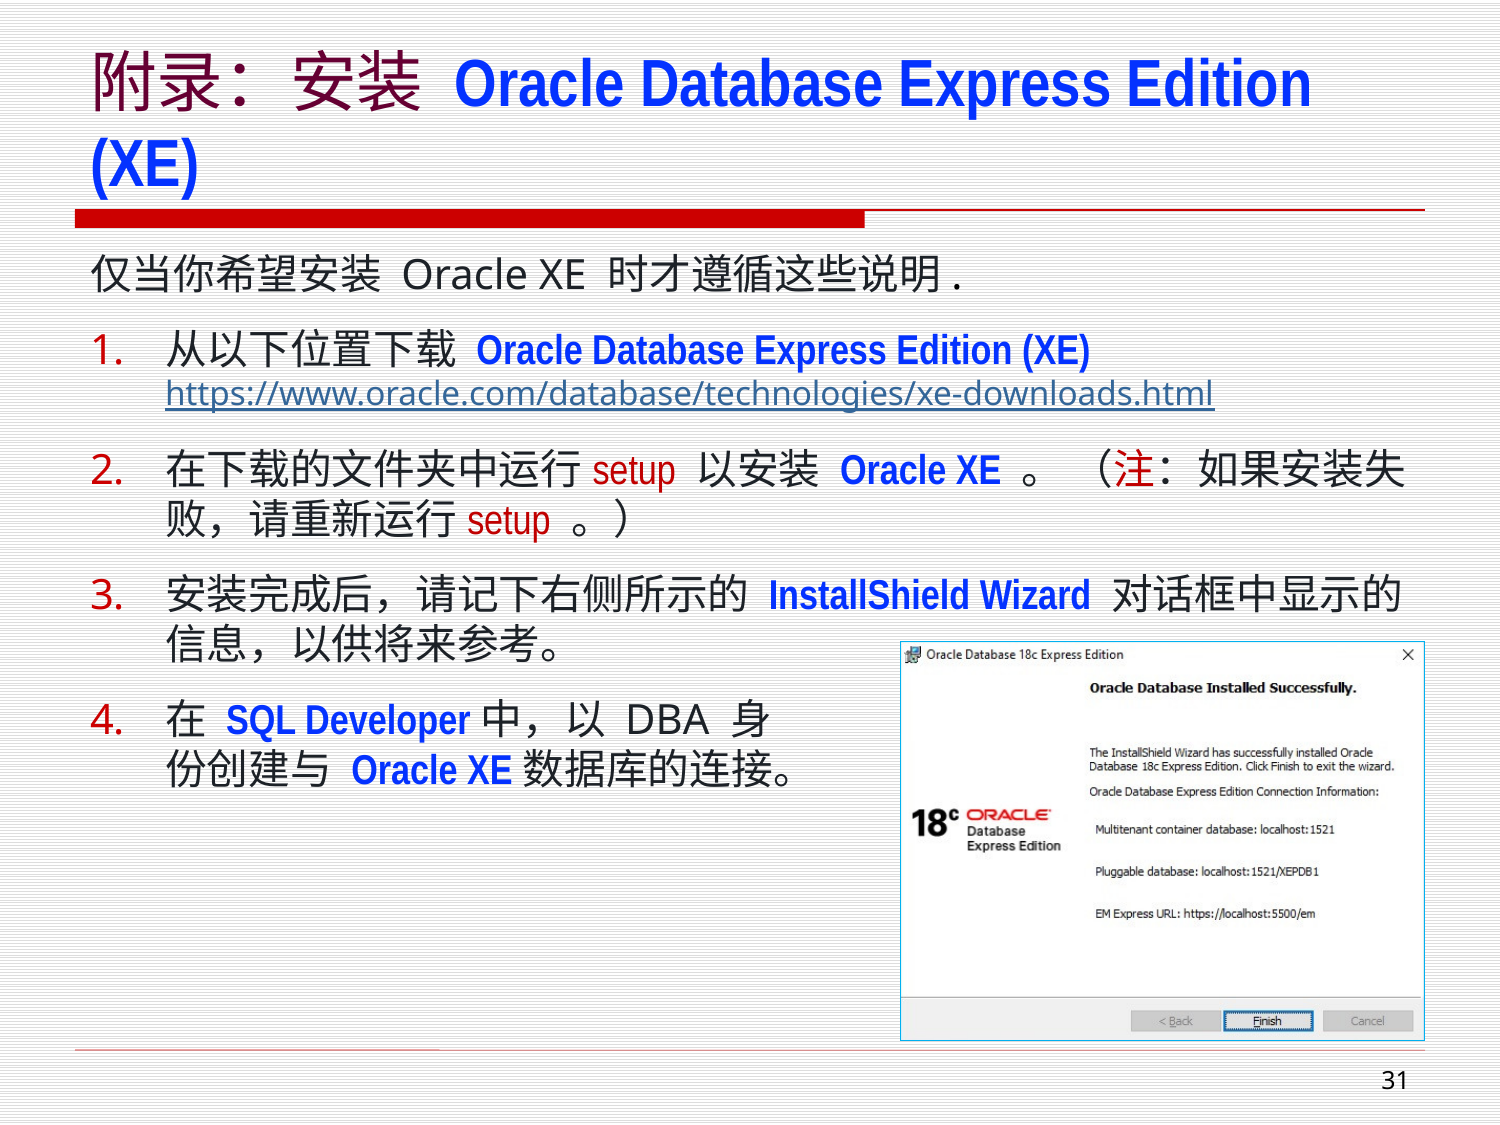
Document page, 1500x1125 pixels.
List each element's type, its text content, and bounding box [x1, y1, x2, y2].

slide_number 30 [1100, 1062, 1425, 1100]
title 附录：安装 Oracle Database Express Edition (XE) [75, 45, 1425, 195]
list 仅当你希望安装 Oracle XE 时才遵循这些说明. 从以下位置下载 Oracle Database Express Edition (XE) https://www.oracle.com/database/technologies/xe-downloads.html 在下载的文件夹中运行setup 以安装 Oracle XE 。 （注：如果安装失败，请重新运行setup 。） 安装完成后，请记下右侧所示的 InstallShield Wizard 对话框中显示的信息，以供将来参考。 在 SQL Developer中，以 DBA 身 份创建与 Oracle XE数据库的连接。 [75, 239, 1425, 1035]
picture [902, 643, 1423, 1039]
